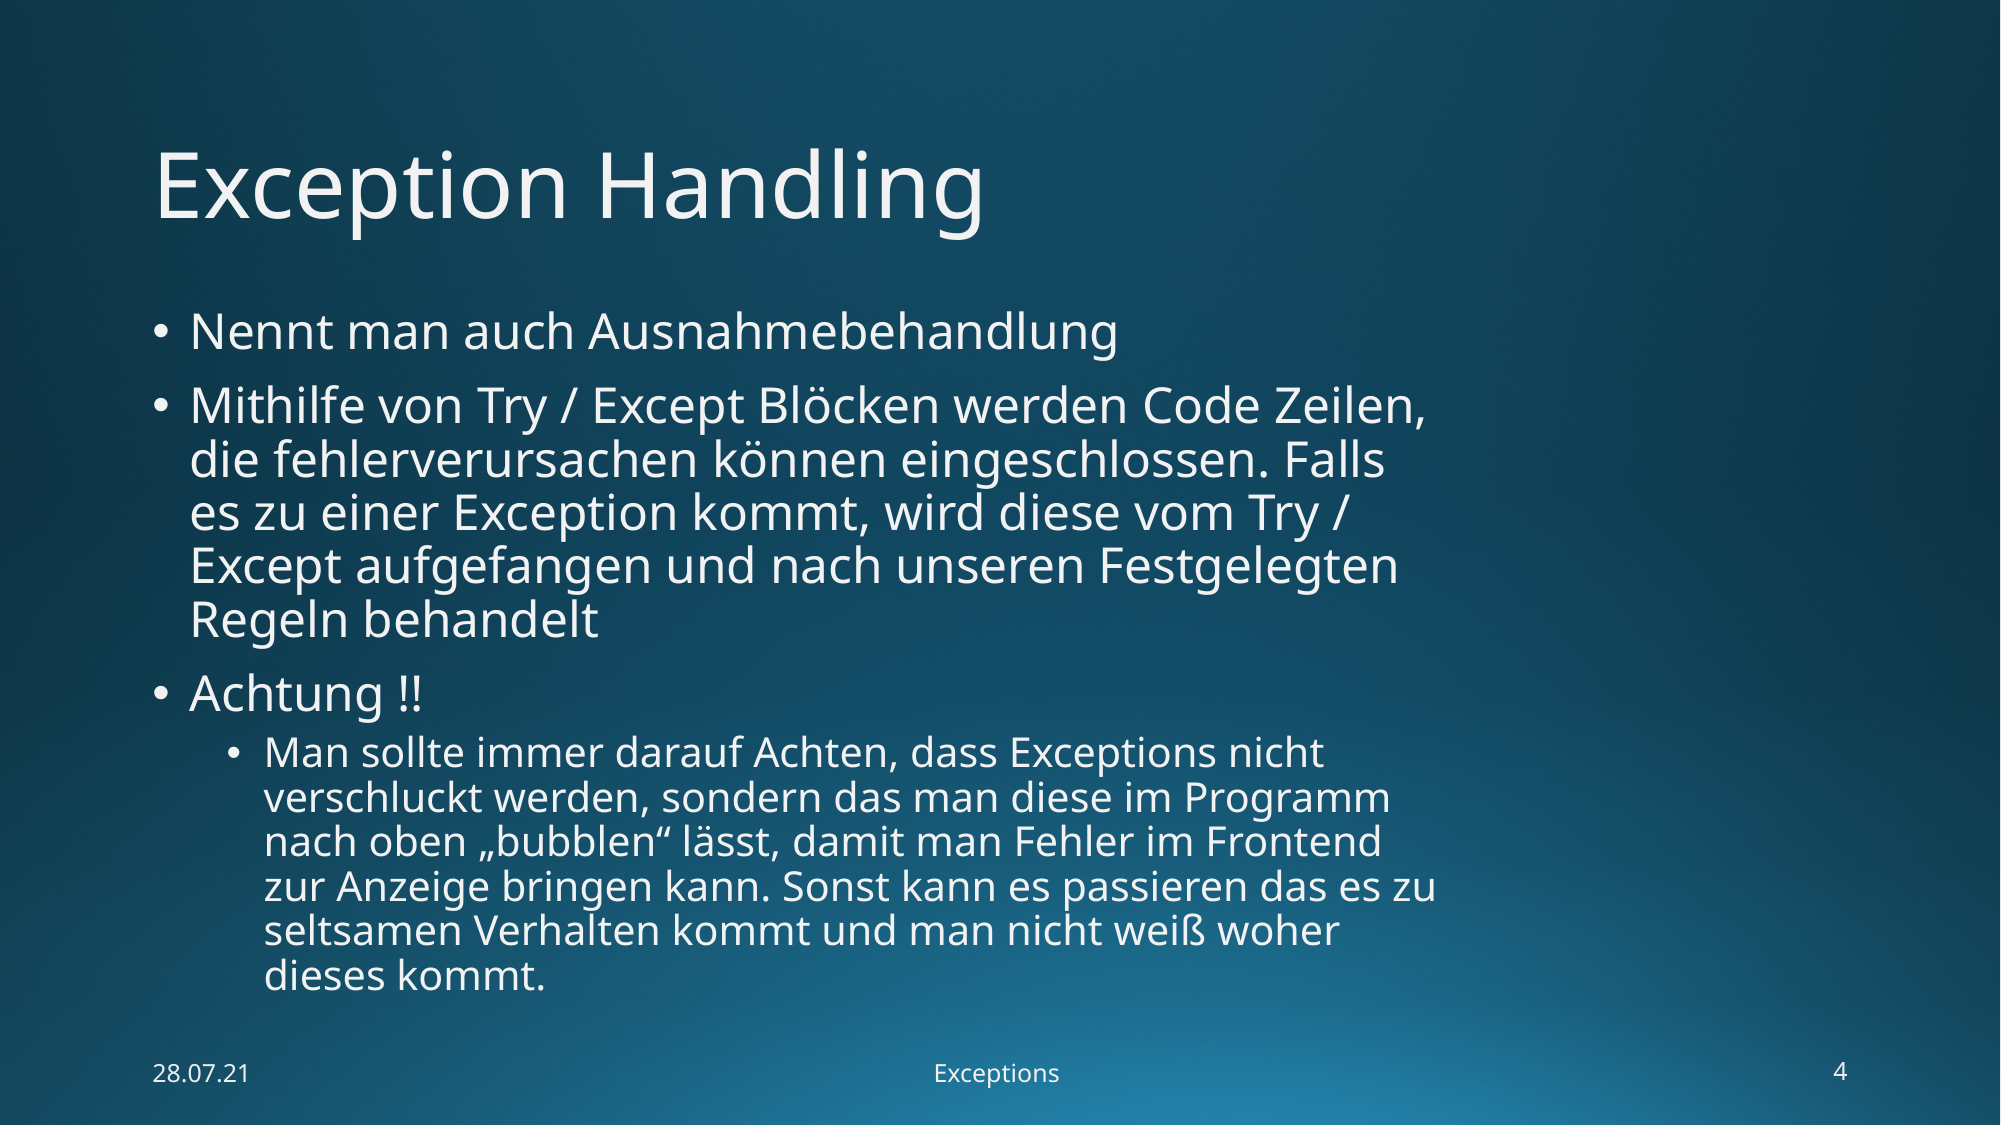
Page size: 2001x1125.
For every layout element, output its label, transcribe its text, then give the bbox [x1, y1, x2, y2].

slide_number 4 [1412, 1042, 1863, 1103]
title Exception Handling [137, 59, 1443, 247]
footer Exceptions [662, 1042, 1338, 1103]
picture [0, 0, 2001, 1125]
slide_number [137, 1042, 588, 1103]
list Nennt man auch Ausnahmebehandlung Mithilfe von Try / Except Blöcken werden Code Zeilen, die fehlerverursachen können eingeschlossen. Falls es zu einer Exception kommt, wird diese vom Try / Except aufgefangen und nach unseren Festgelegten Regeln behandelt Achtung !! Man sollte immer darauf Achten, dass Exceptions nicht verschluckt werden, sondern das man diese im Programm nach oben „bubblen“ lässt, damit man Fehler im Frontend zur Anzeige bringen kann. Sonst kann es passieren das es zu seltsamen Verhalten kommt und man nicht weiß woher dieses kommt. [137, 299, 1465, 1014]
